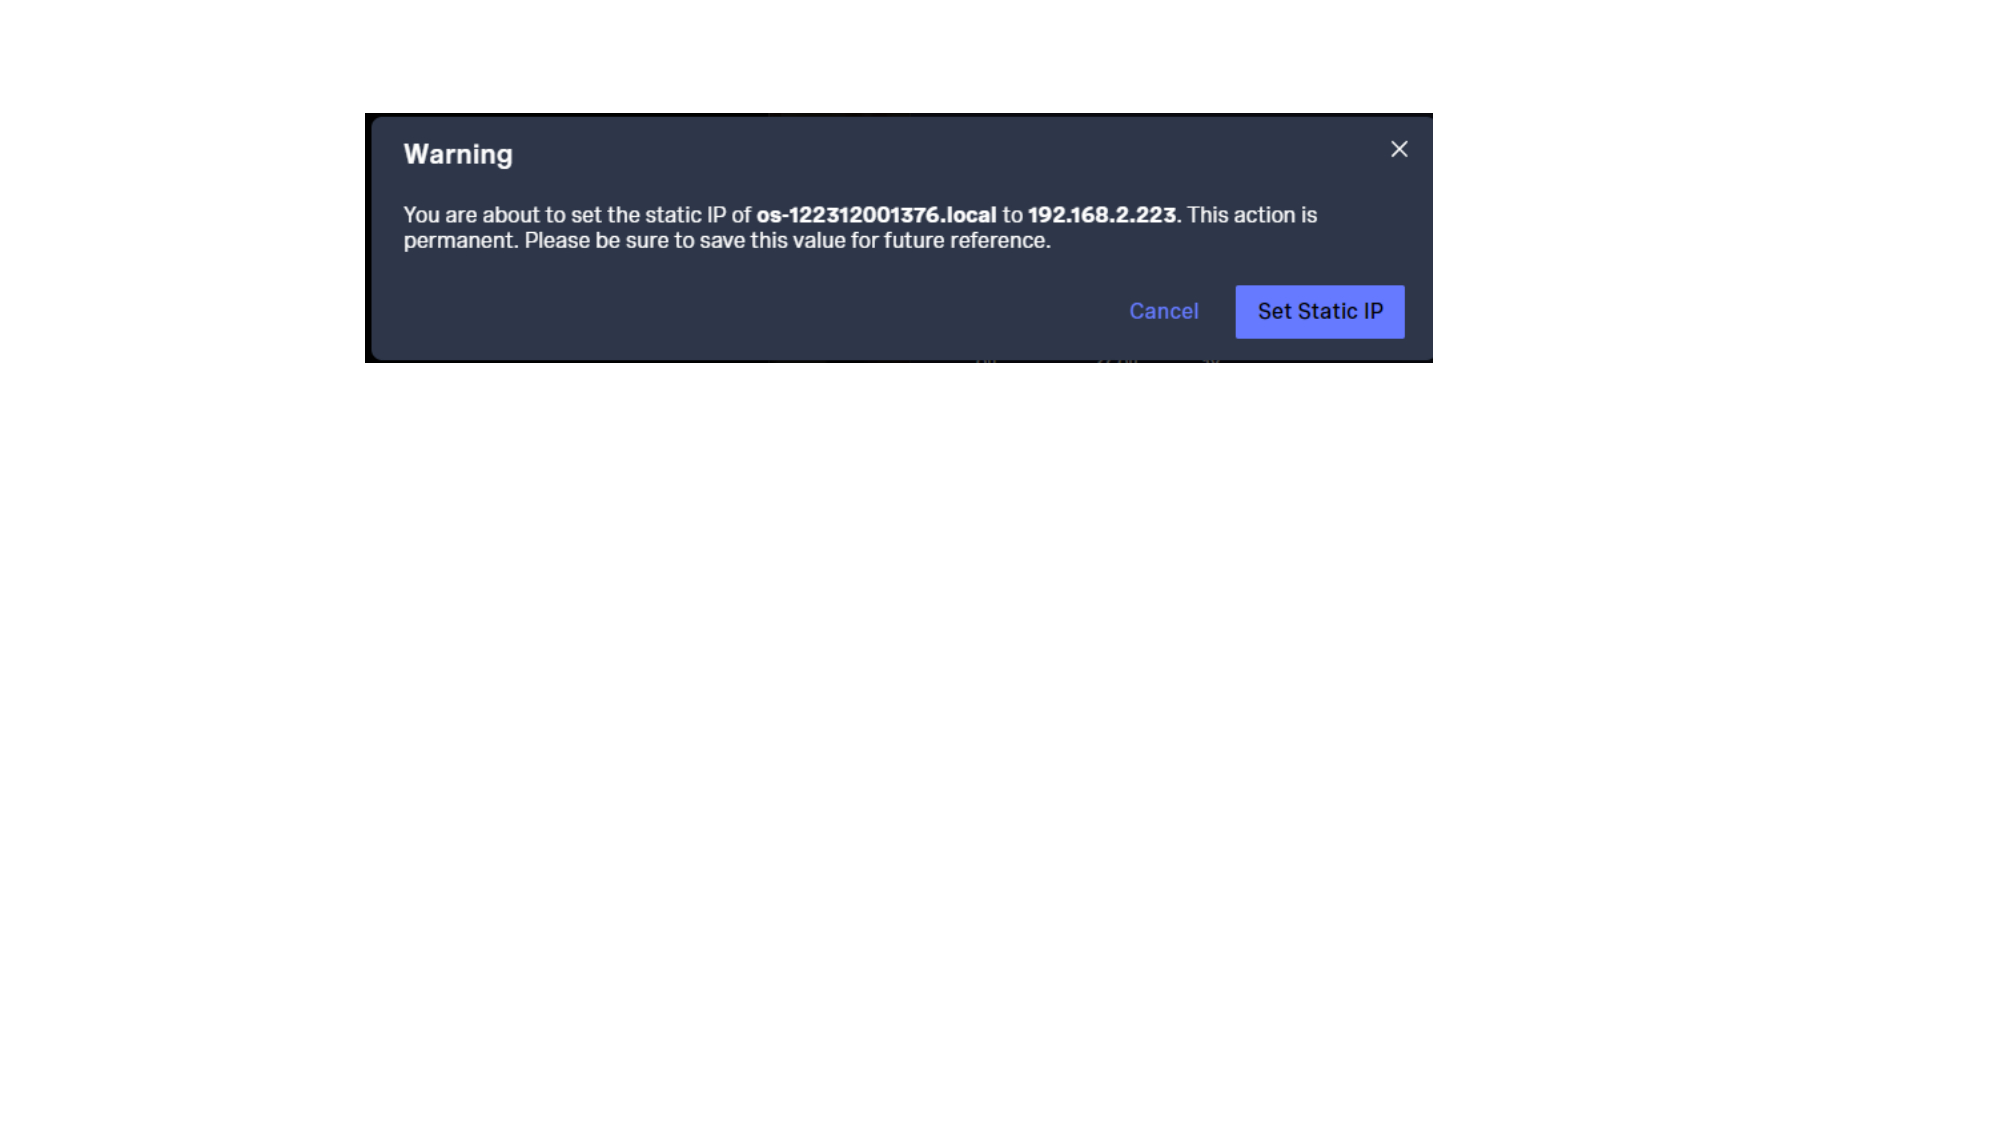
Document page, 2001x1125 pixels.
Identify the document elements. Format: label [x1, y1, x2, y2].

picture [365, 113, 1433, 363]
